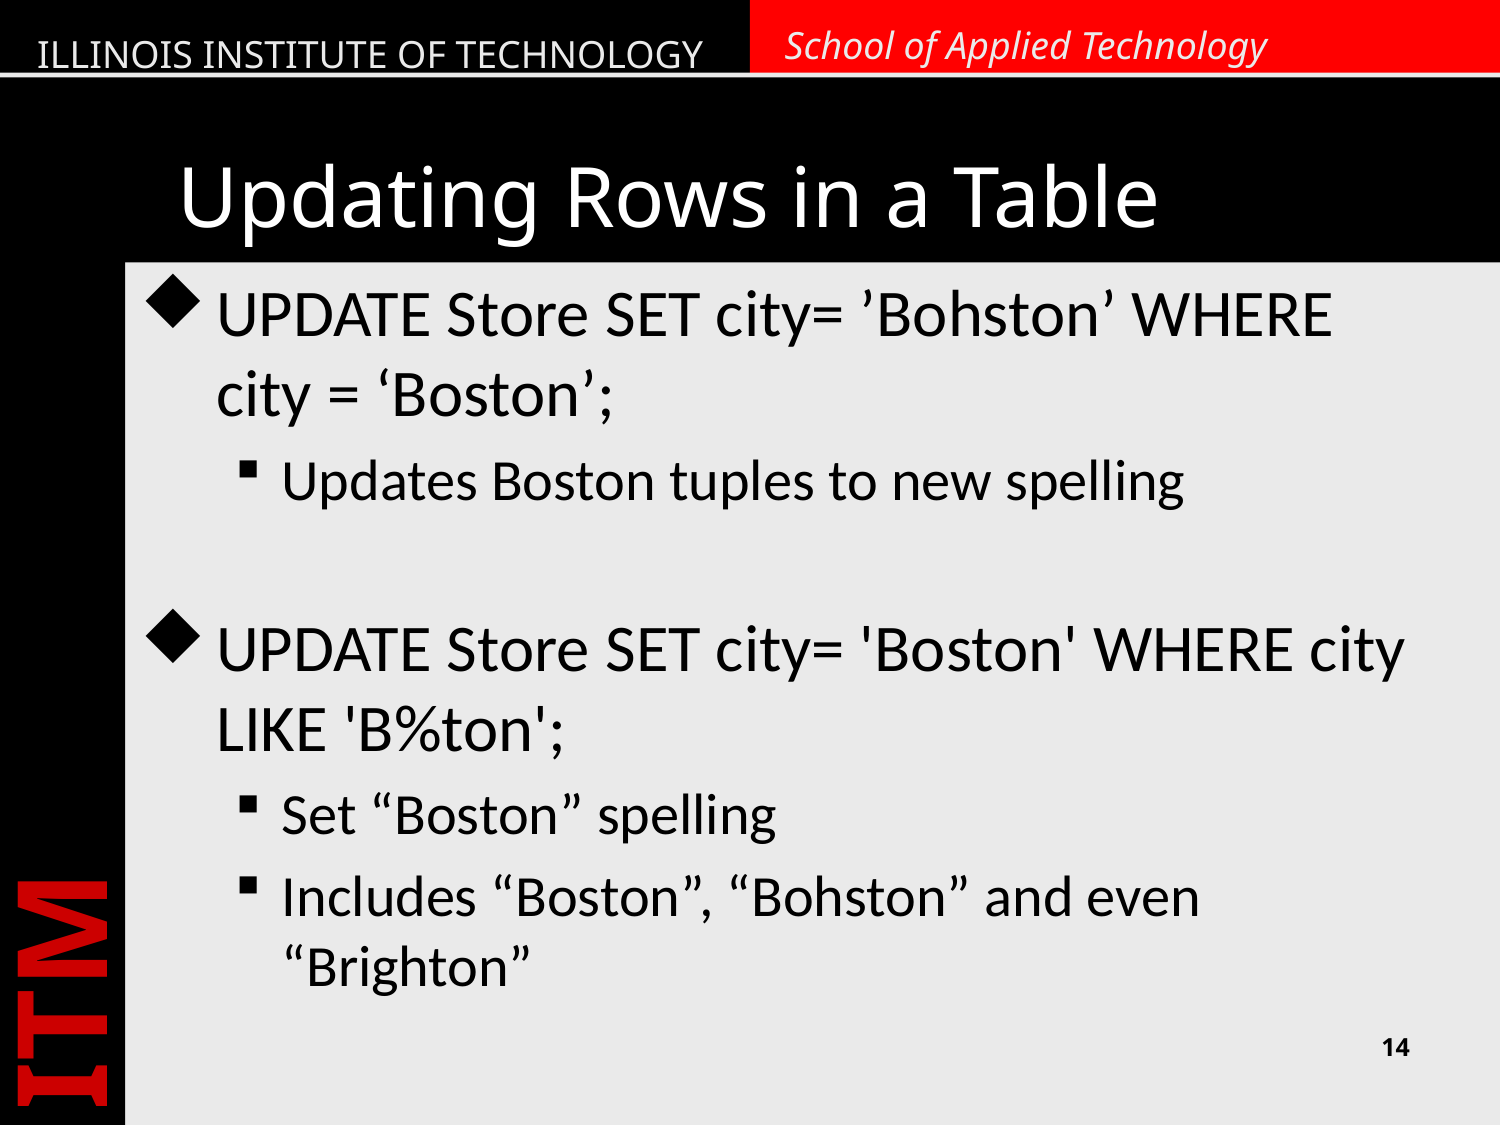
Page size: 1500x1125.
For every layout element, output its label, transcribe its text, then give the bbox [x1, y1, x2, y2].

title Updating Rows in a Table [162, 124, 1426, 262]
list UPDATE Store SET city= ’Bohston’ WHERE city = ‘Boston’; Updates Boston tuples to new spelling UPDATE Store SET city= 'Boston' WHERE city LIKE 'B%ton'; Set “Boston” spelling Includes “Boston”, “Bohston” and even “Brighton” [124, 262, 1451, 1088]
slide_number 14 [1074, 1024, 1426, 1103]
